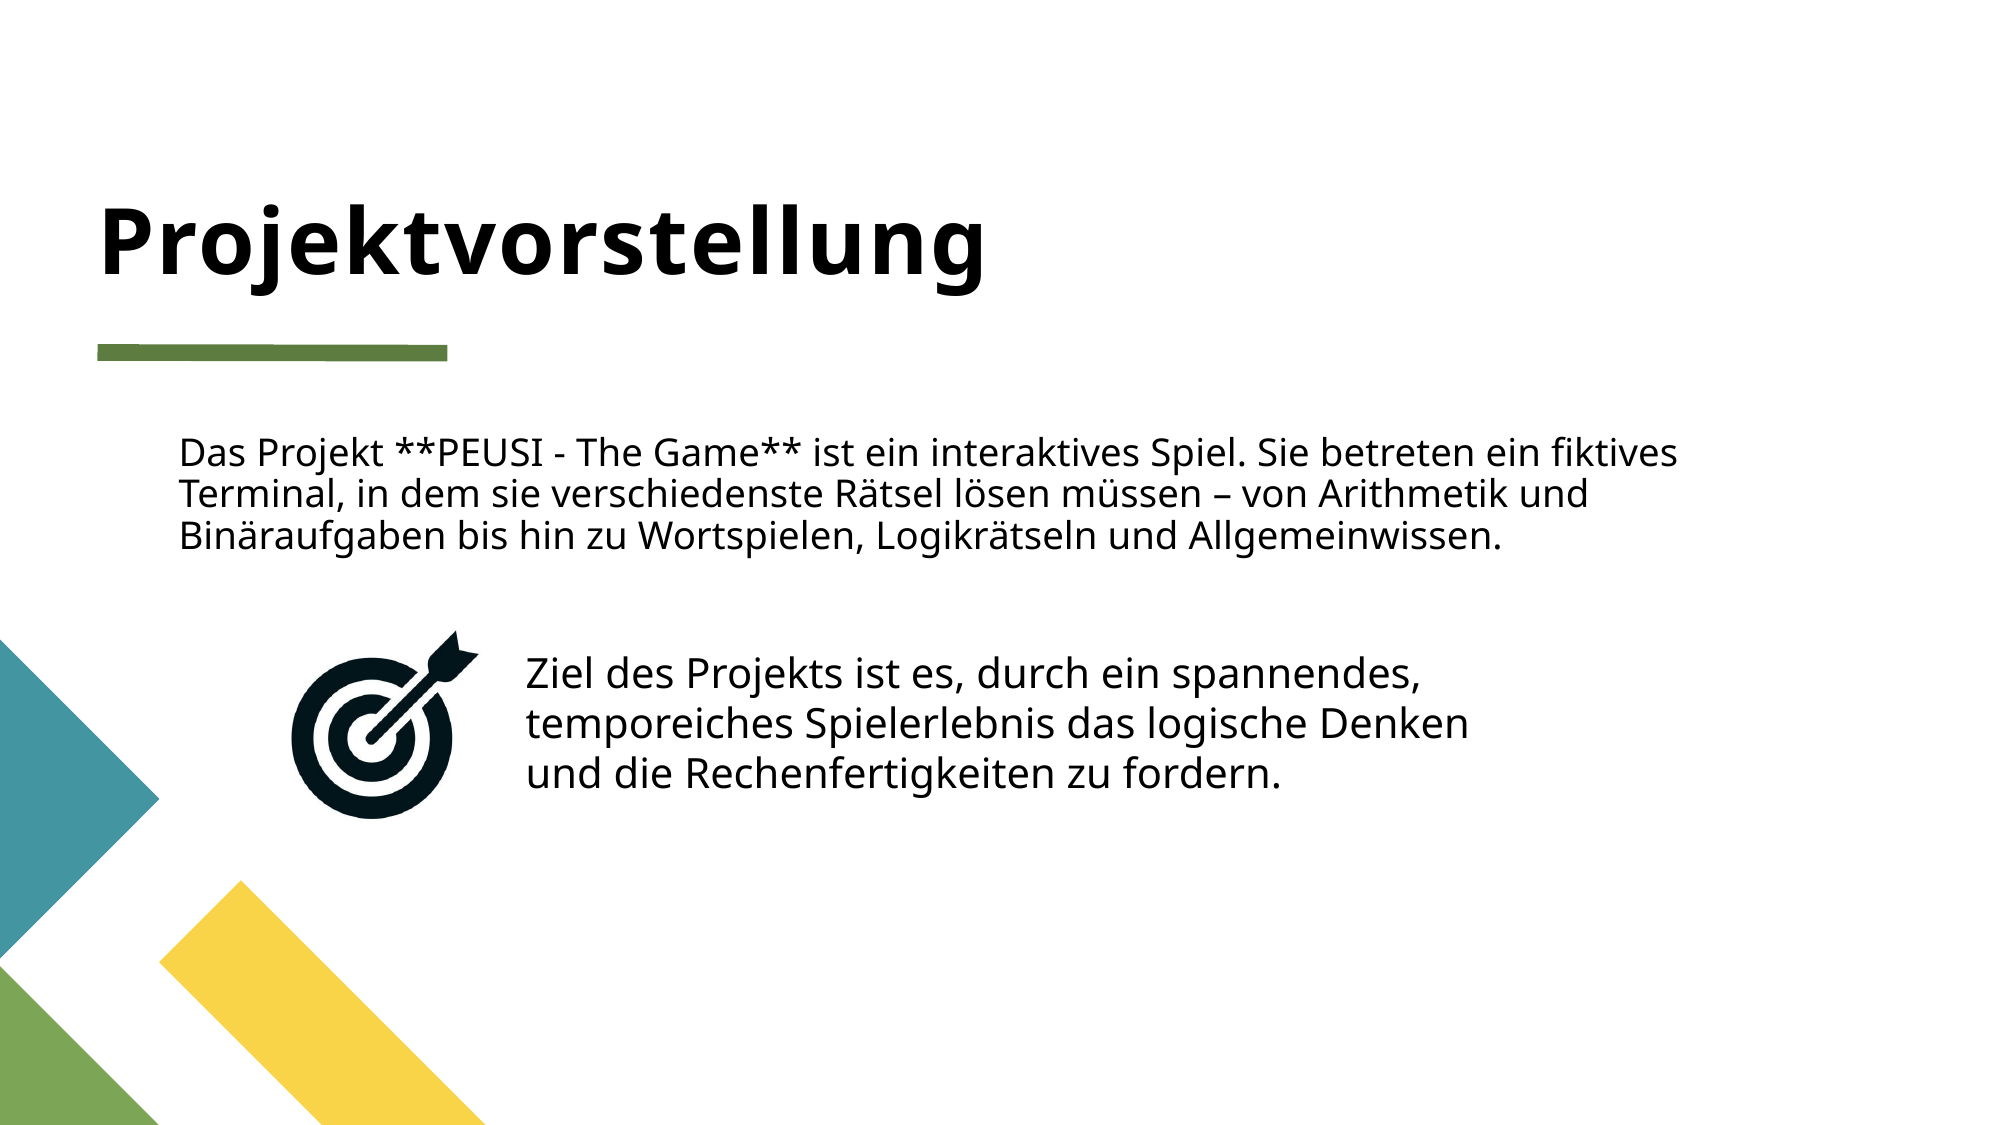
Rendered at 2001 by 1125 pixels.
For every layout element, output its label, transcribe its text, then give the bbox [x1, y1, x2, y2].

list Das Projekt **PEUSI - The Game** ist ein interaktives Spiel. Sie betreten ein fiktives Terminal, in dem sie verschiedenste Rätsel lösen müssen – von Arithmetik und Binäraufgaben bis hin zu Wortspielen, Logikrätseln und Allgemeinwissen. [178, 395, 1762, 590]
picture [284, 621, 486, 830]
title Projektvorstellung [97, 16, 1882, 293]
text_box Ziel des Projekts ist es, durch ein spannendes, temporeiches Spielerlebnis das logische Denken und die Rechenfertigkeiten zu fordern. [510, 639, 1511, 805]
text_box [0, 639, 486, 1125]
